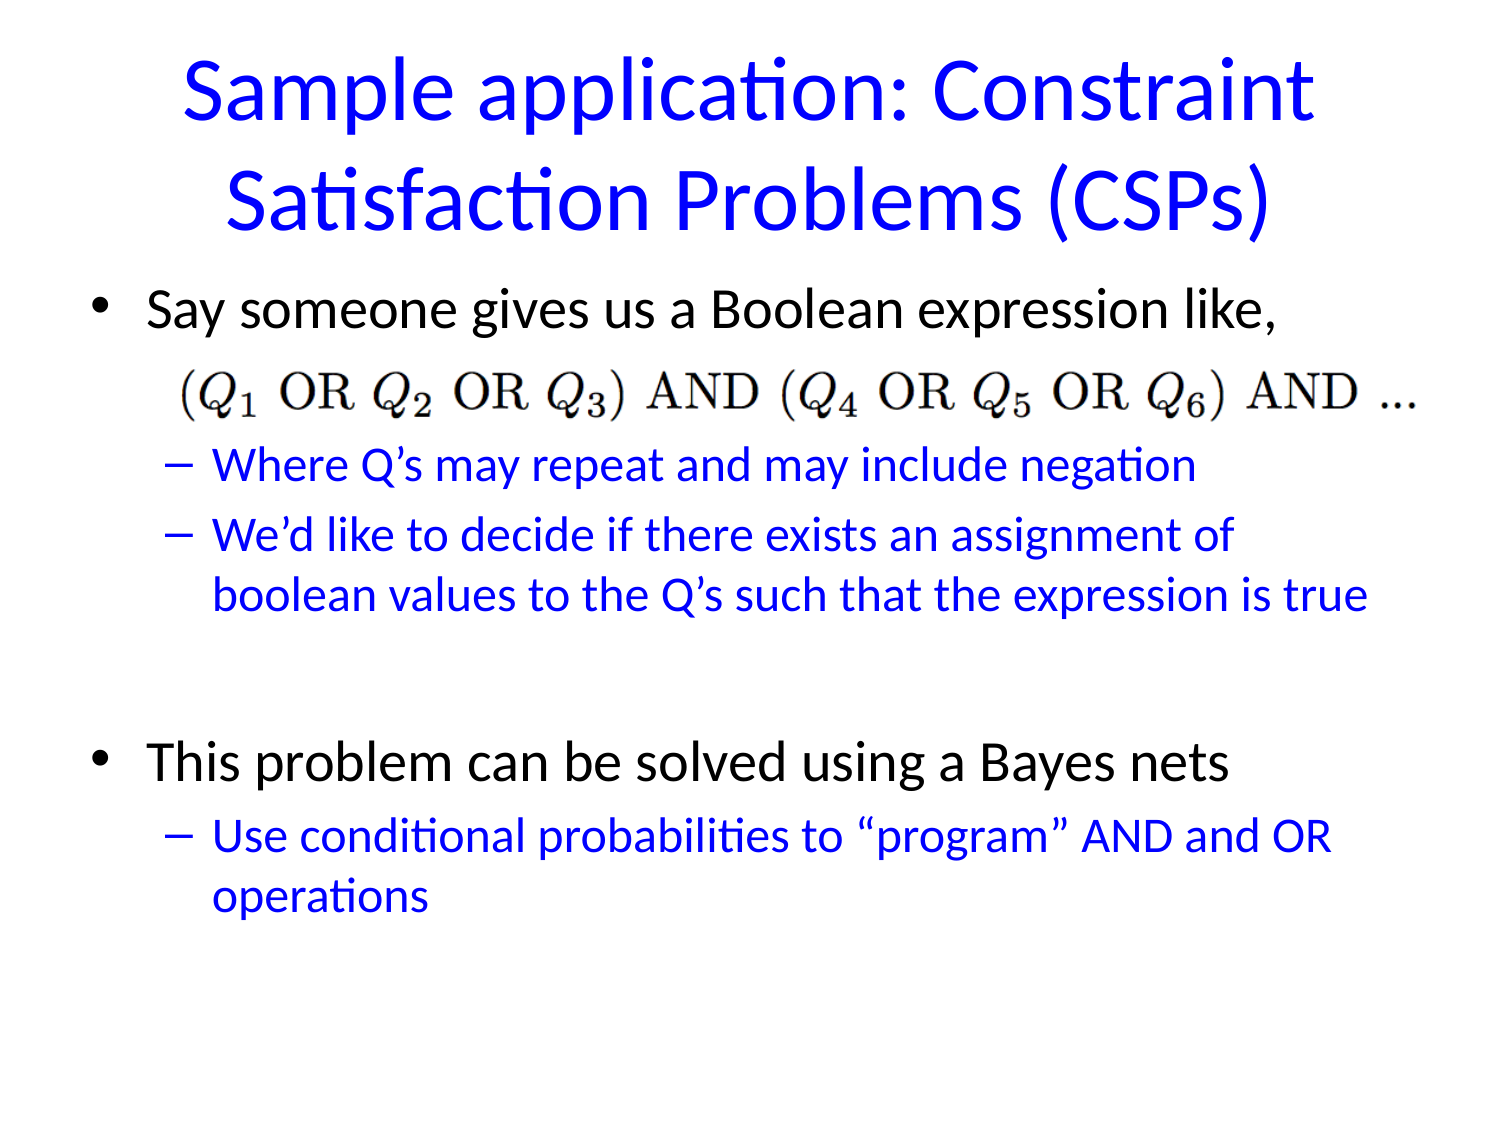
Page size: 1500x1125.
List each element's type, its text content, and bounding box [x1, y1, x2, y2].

picture [167, 355, 1425, 436]
list Say someone gives us a Boolean expression like, Where Q’s may repeat and may include negation We’d like to decide if there exists an assignment of boolean values to the Q’s such that the expression is true This problem can be solved using a Bayes nets Use conditional probabilities to “program” AND and OR operations [74, 262, 1426, 1006]
title Sample application: Constraint Satisfaction Problems (CSPs) [74, 44, 1426, 233]
